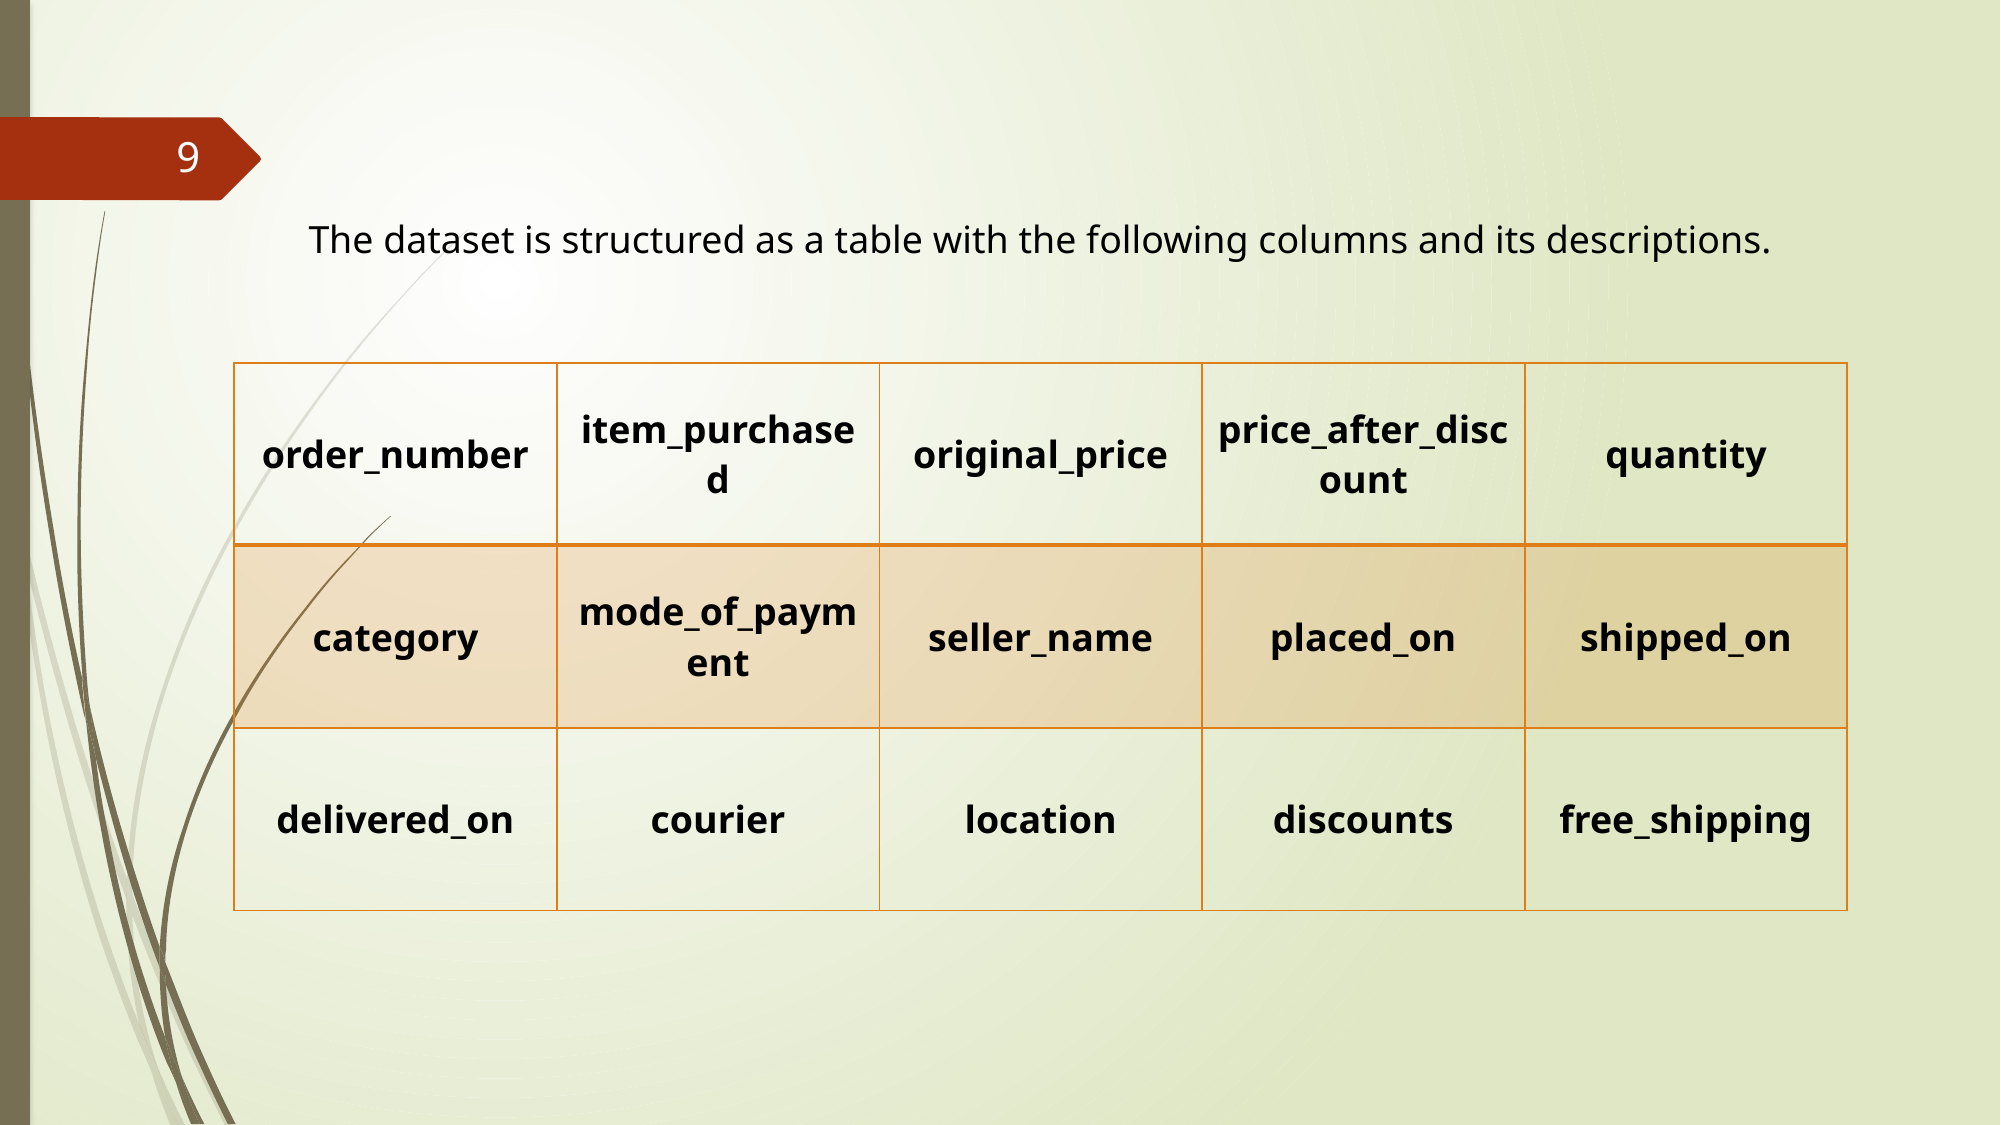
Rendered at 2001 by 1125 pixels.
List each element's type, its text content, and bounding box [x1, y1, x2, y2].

table_cell delivered_on [235, 729, 556, 910]
table_header item_purchased [558, 364, 879, 543]
table_cell location [880, 729, 1201, 910]
table_cell discounts [1203, 729, 1524, 910]
table_cell category [235, 547, 556, 727]
table_header quantity [1526, 364, 1846, 543]
table_cell seller_name [880, 547, 1201, 727]
table_cell free_shipping [1526, 729, 1846, 910]
table_header price_after_discount [1203, 364, 1524, 543]
text_box The dataset is structured as a table with the following columns and its descriptions. [293, 209, 1788, 269]
slide_number 9 [87, 129, 216, 190]
table_header order_number [235, 364, 556, 543]
table_cell mode_of_payment [558, 547, 879, 727]
table_cell courier [558, 729, 879, 910]
table_cell shipped_on [1526, 547, 1846, 727]
table_cell placed_on [1203, 547, 1524, 727]
table_header original_price [880, 364, 1201, 543]
